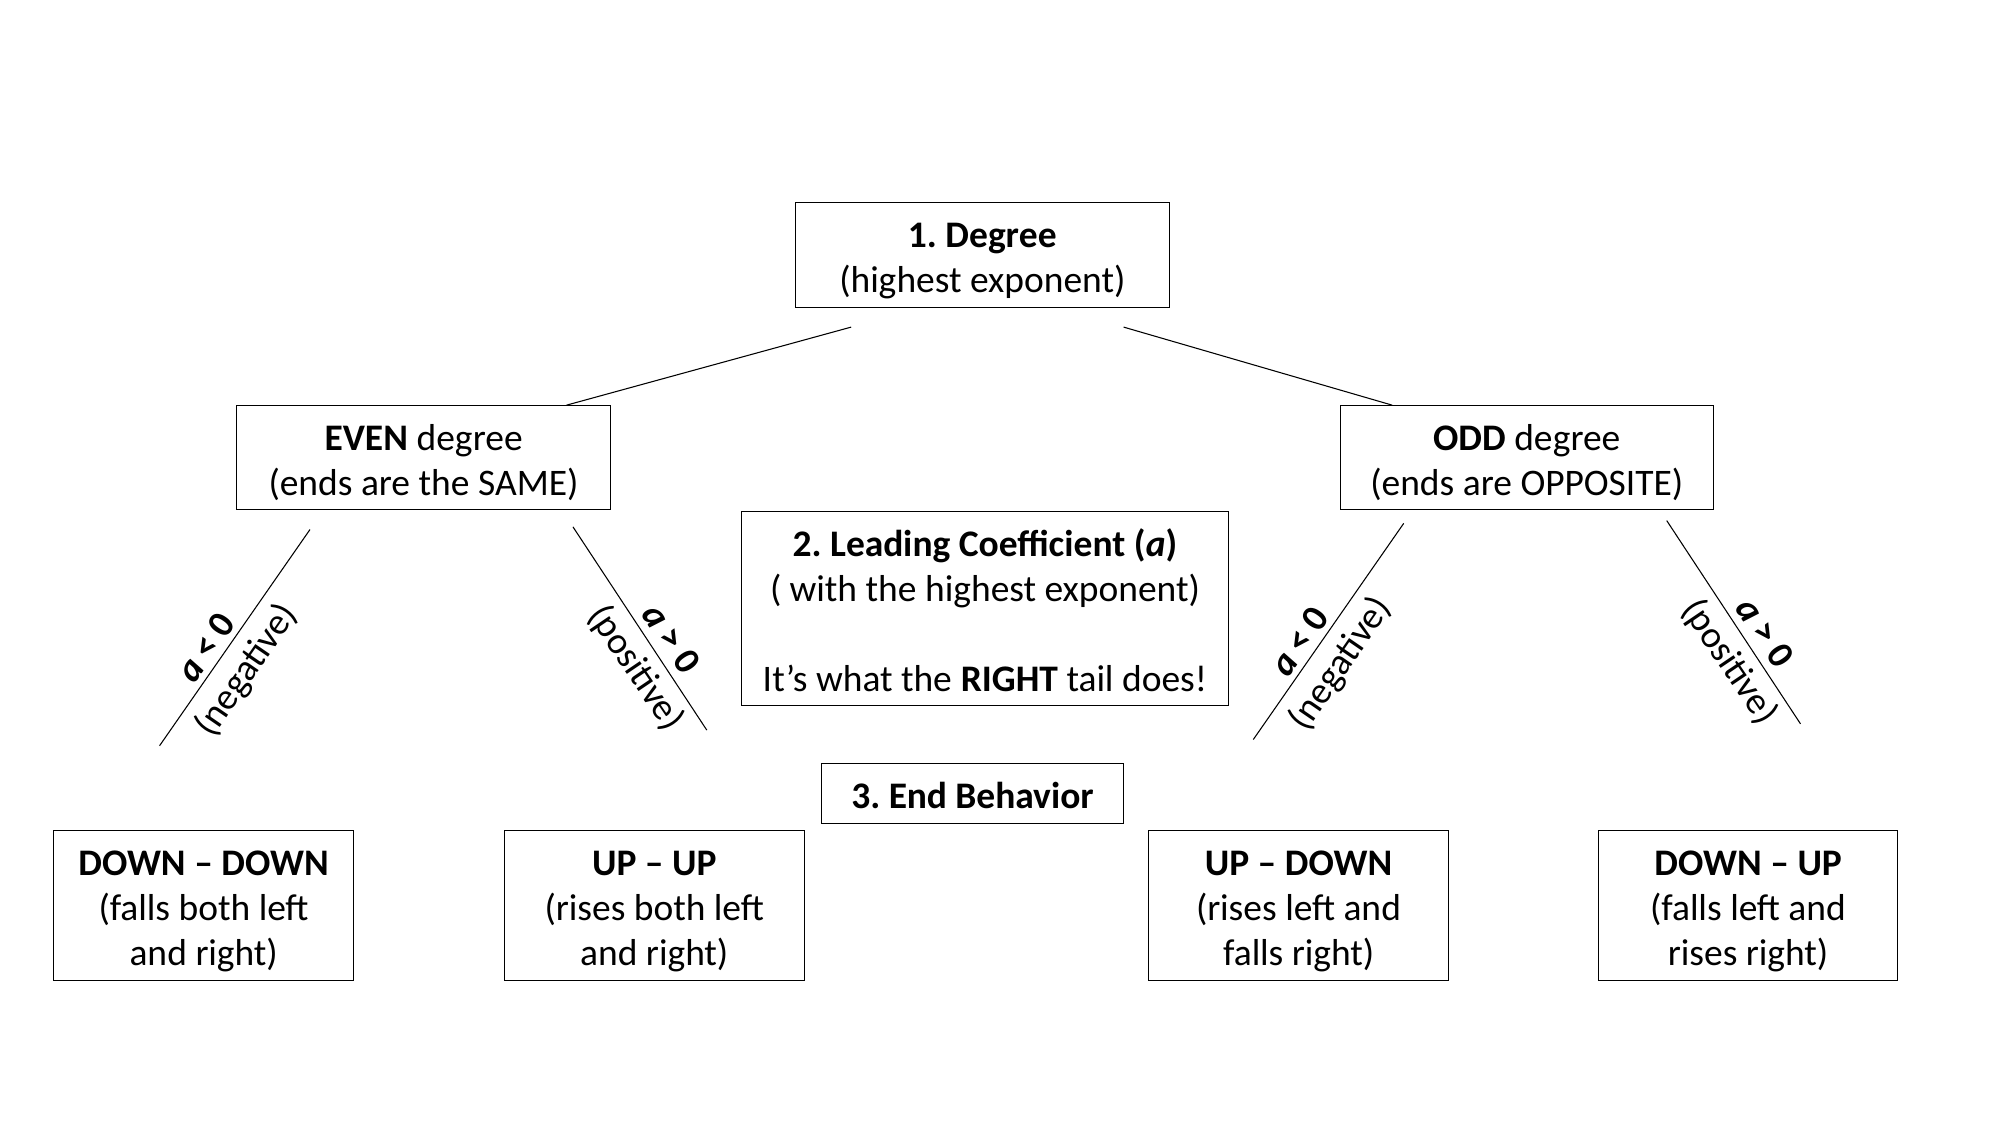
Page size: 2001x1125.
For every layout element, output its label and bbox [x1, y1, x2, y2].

text_box [53, 202, 1898, 983]
